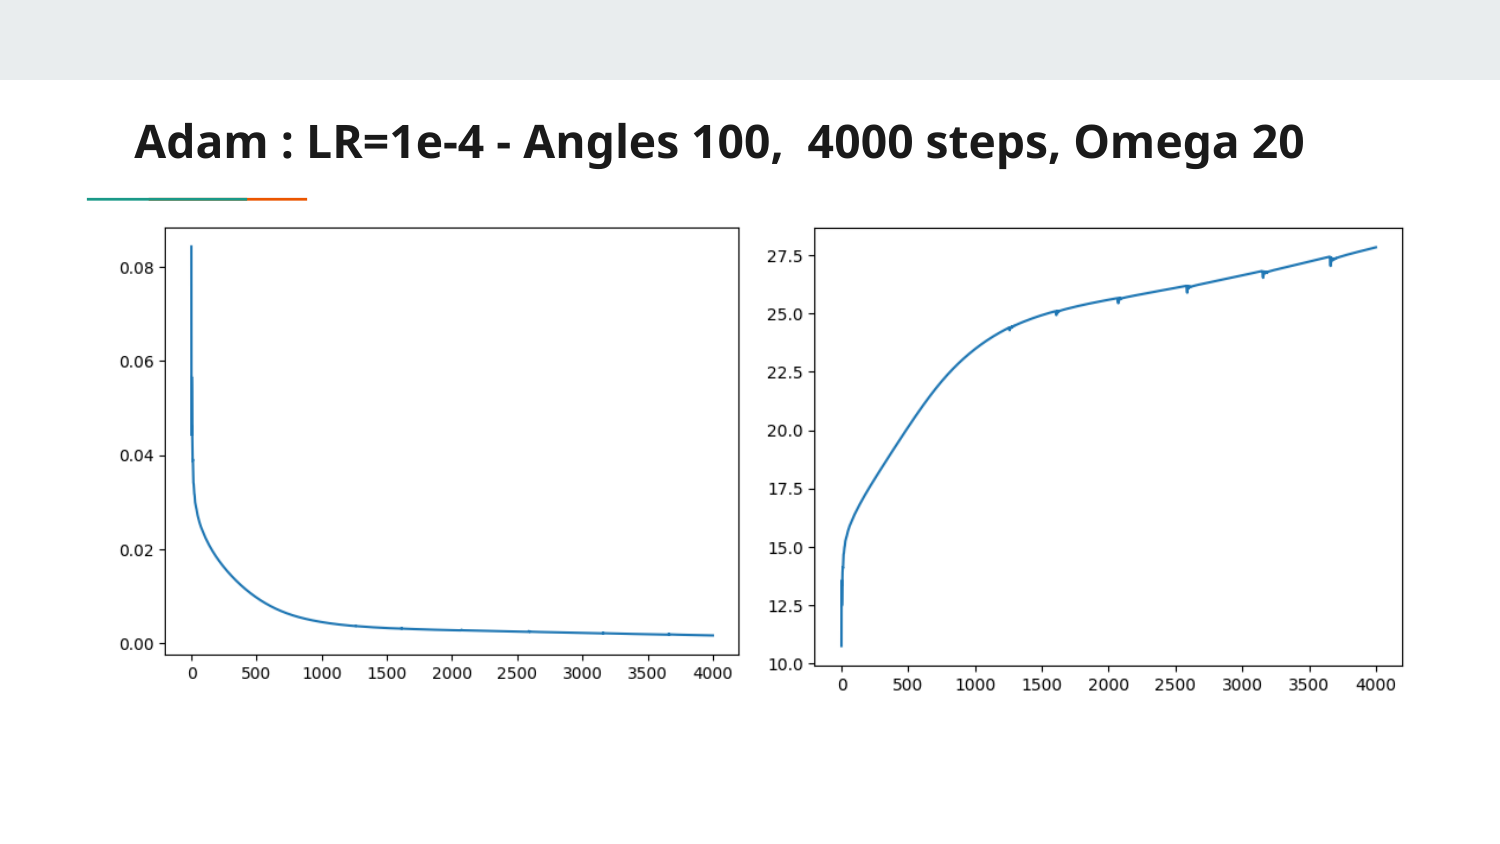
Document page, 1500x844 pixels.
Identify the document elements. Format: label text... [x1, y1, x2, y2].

picture [107, 216, 751, 694]
picture [754, 216, 1415, 706]
title Adam : LR=1e-4 - Angles 100, 4000 steps, Omega 20 [119, 94, 1381, 194]
